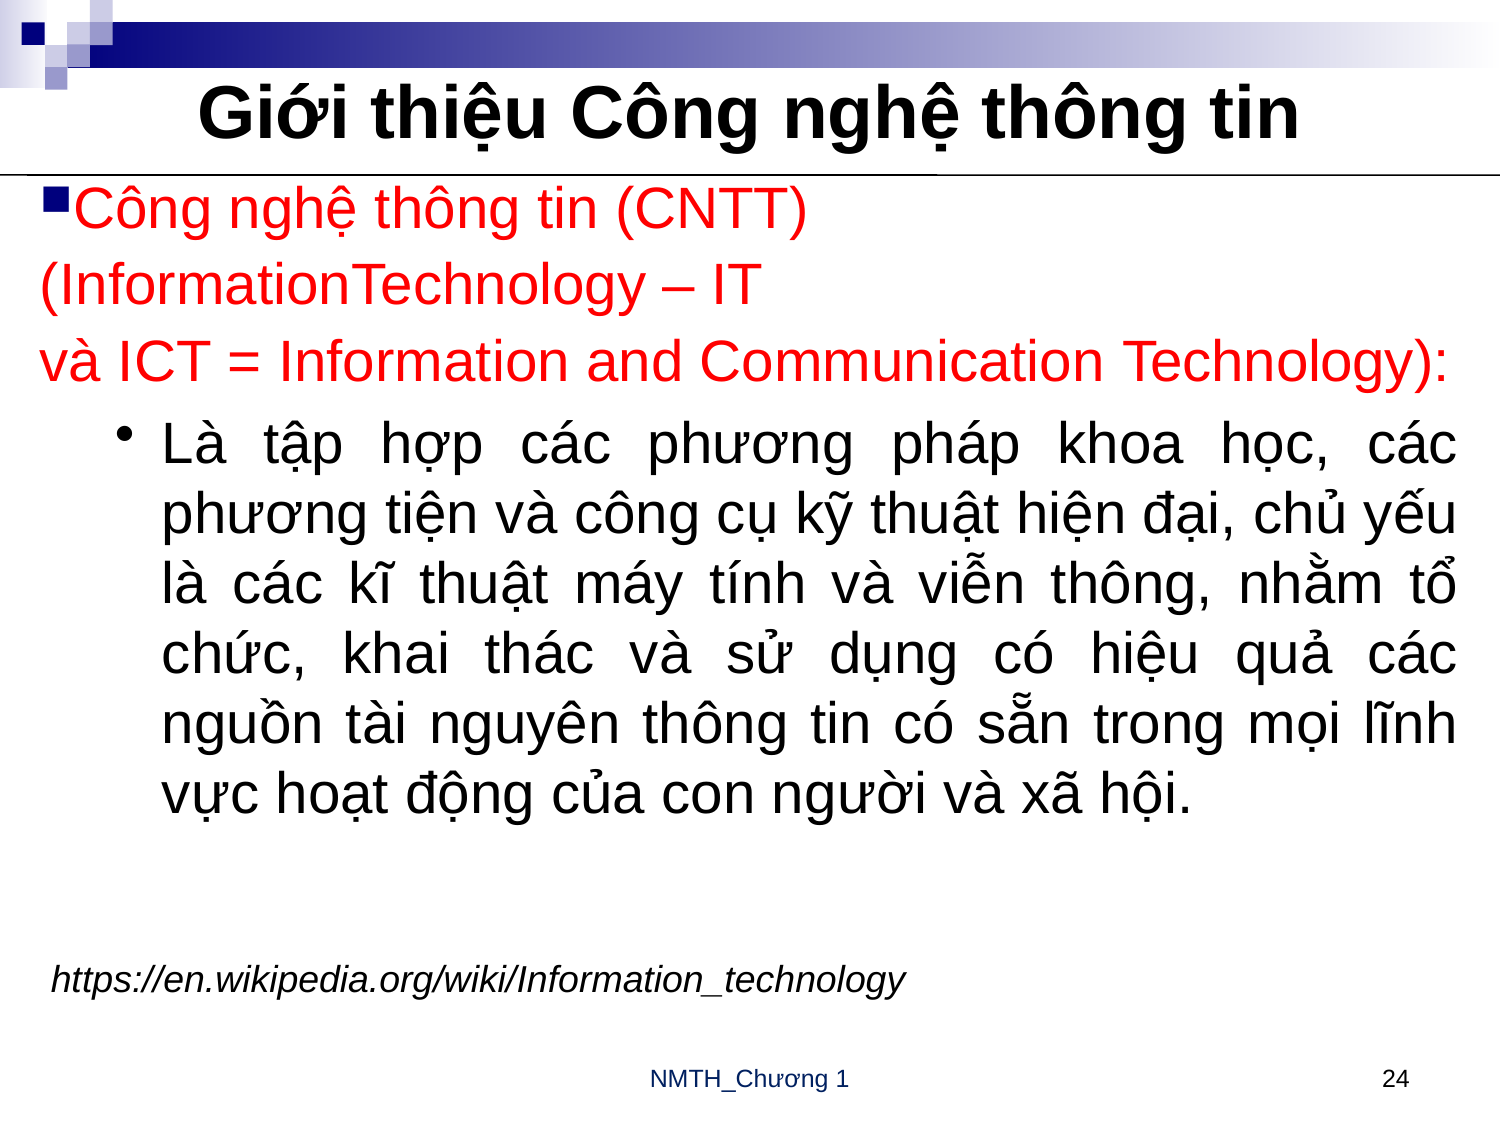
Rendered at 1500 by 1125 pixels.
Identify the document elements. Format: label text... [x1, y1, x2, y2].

list Công nghệ thông tin (CNTT) (InformationTechnology – IT và ICT = Information and Communication Technology): Là tập hợp các phương pháp khoa học, các phương tiện và công cụ kỹ thuật hiện đại, chủ yếu là các kĩ thuật máy tính và viễn thông, nhằm tổ chức, khai thác và sử dụng có hiệu quả các nguồn tài nguyên thông tin có sẵn trong mọi lĩnh vực hoạt động của con người và xã hội. [24, 162, 1475, 1025]
text_box https://en.wikipedia.org/wiki/Information_technology [36, 947, 1362, 1008]
title Giới thiệu Công nghệ thông tin [75, 37, 1425, 162]
footer NMTH_Chương 1 [512, 1025, 988, 1100]
slide_number 24 [1074, 1025, 1425, 1100]
